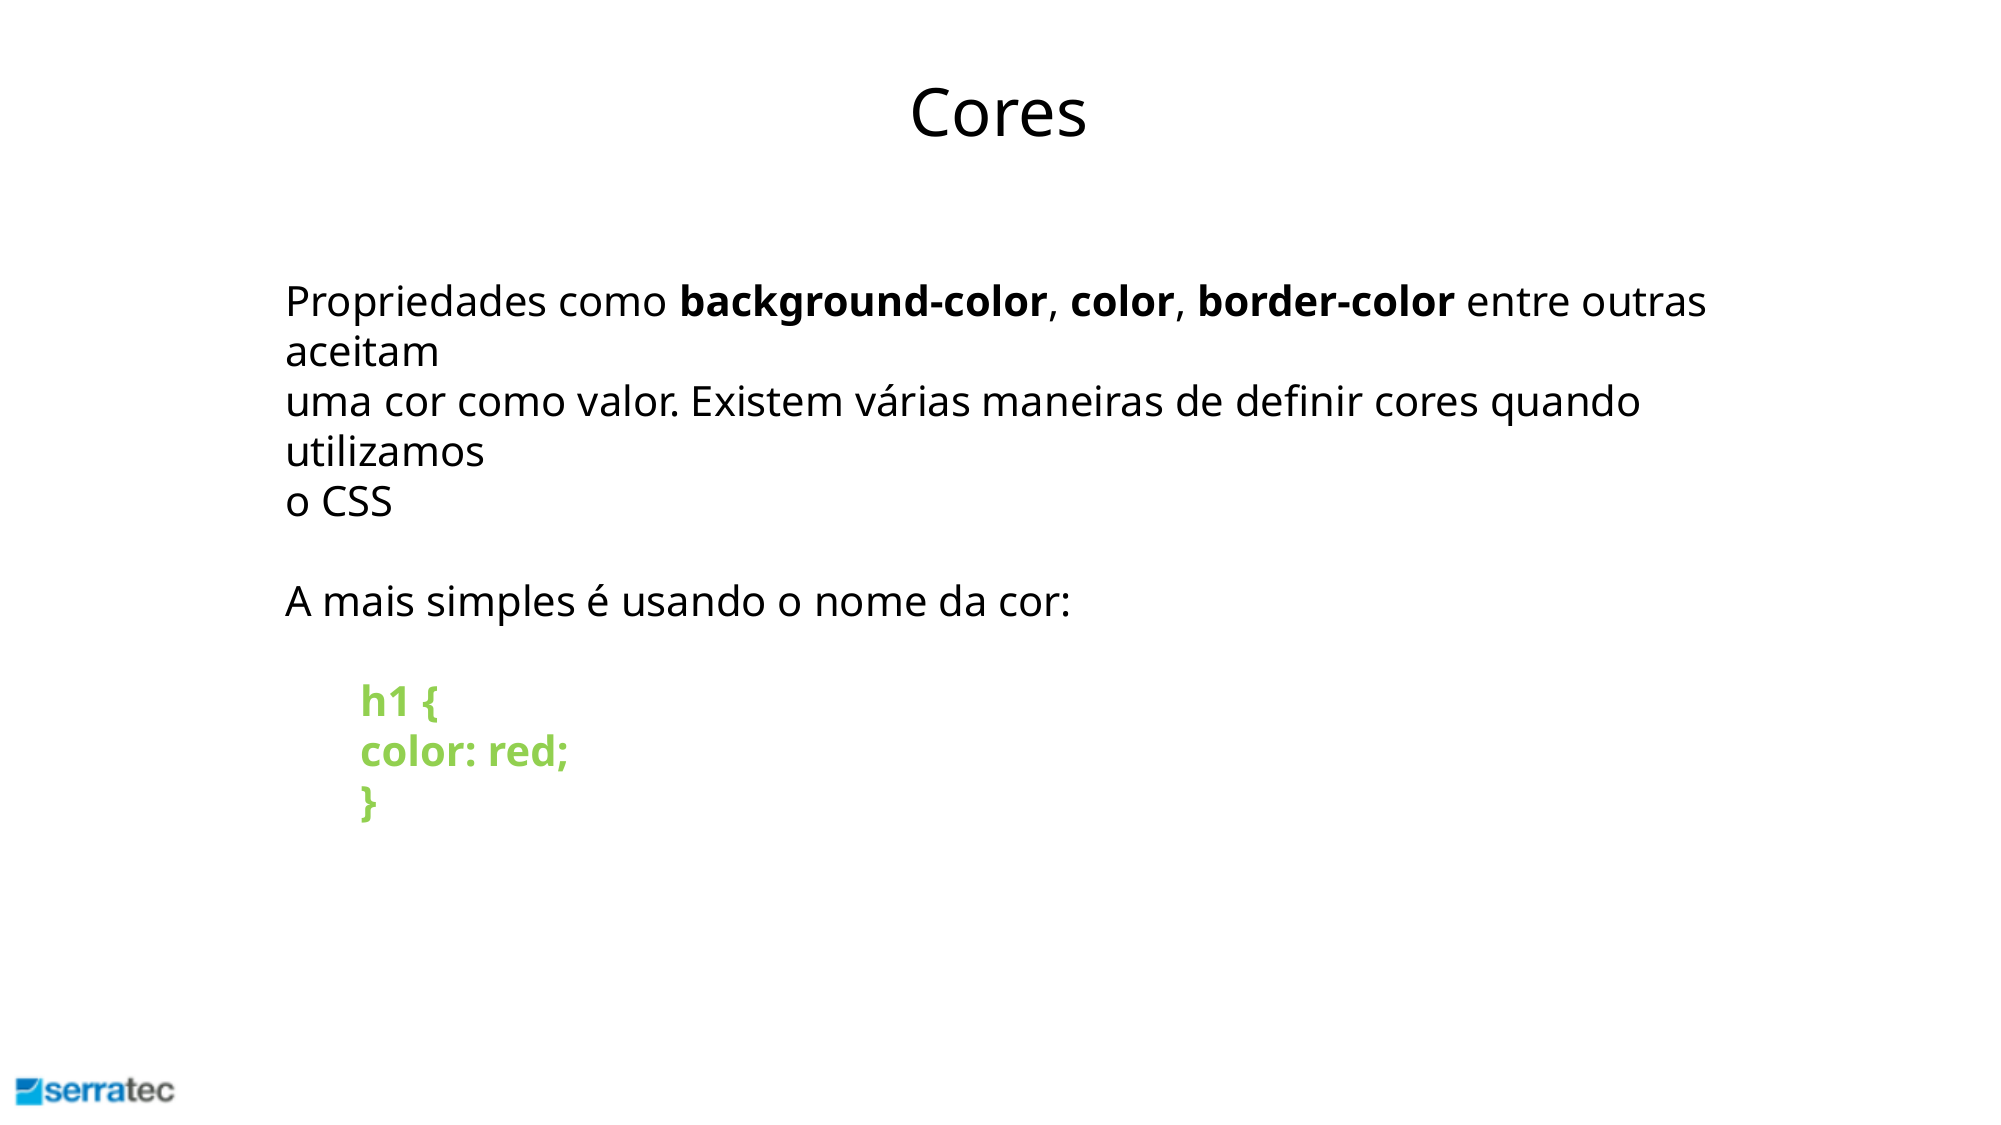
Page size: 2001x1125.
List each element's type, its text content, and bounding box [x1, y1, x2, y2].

text_box Propriedades como background-color, color, border-color entre outras aceitam uma cor como valor. Existem várias maneiras de definir cores quando utilizamos o CSS A mais simples é usando o nome da cor: h1 { color: red; } [270, 267, 1815, 883]
picture [10, 1066, 201, 1112]
text_box Cores [149, 71, 1849, 231]
text_box [167, 248, 1800, 315]
